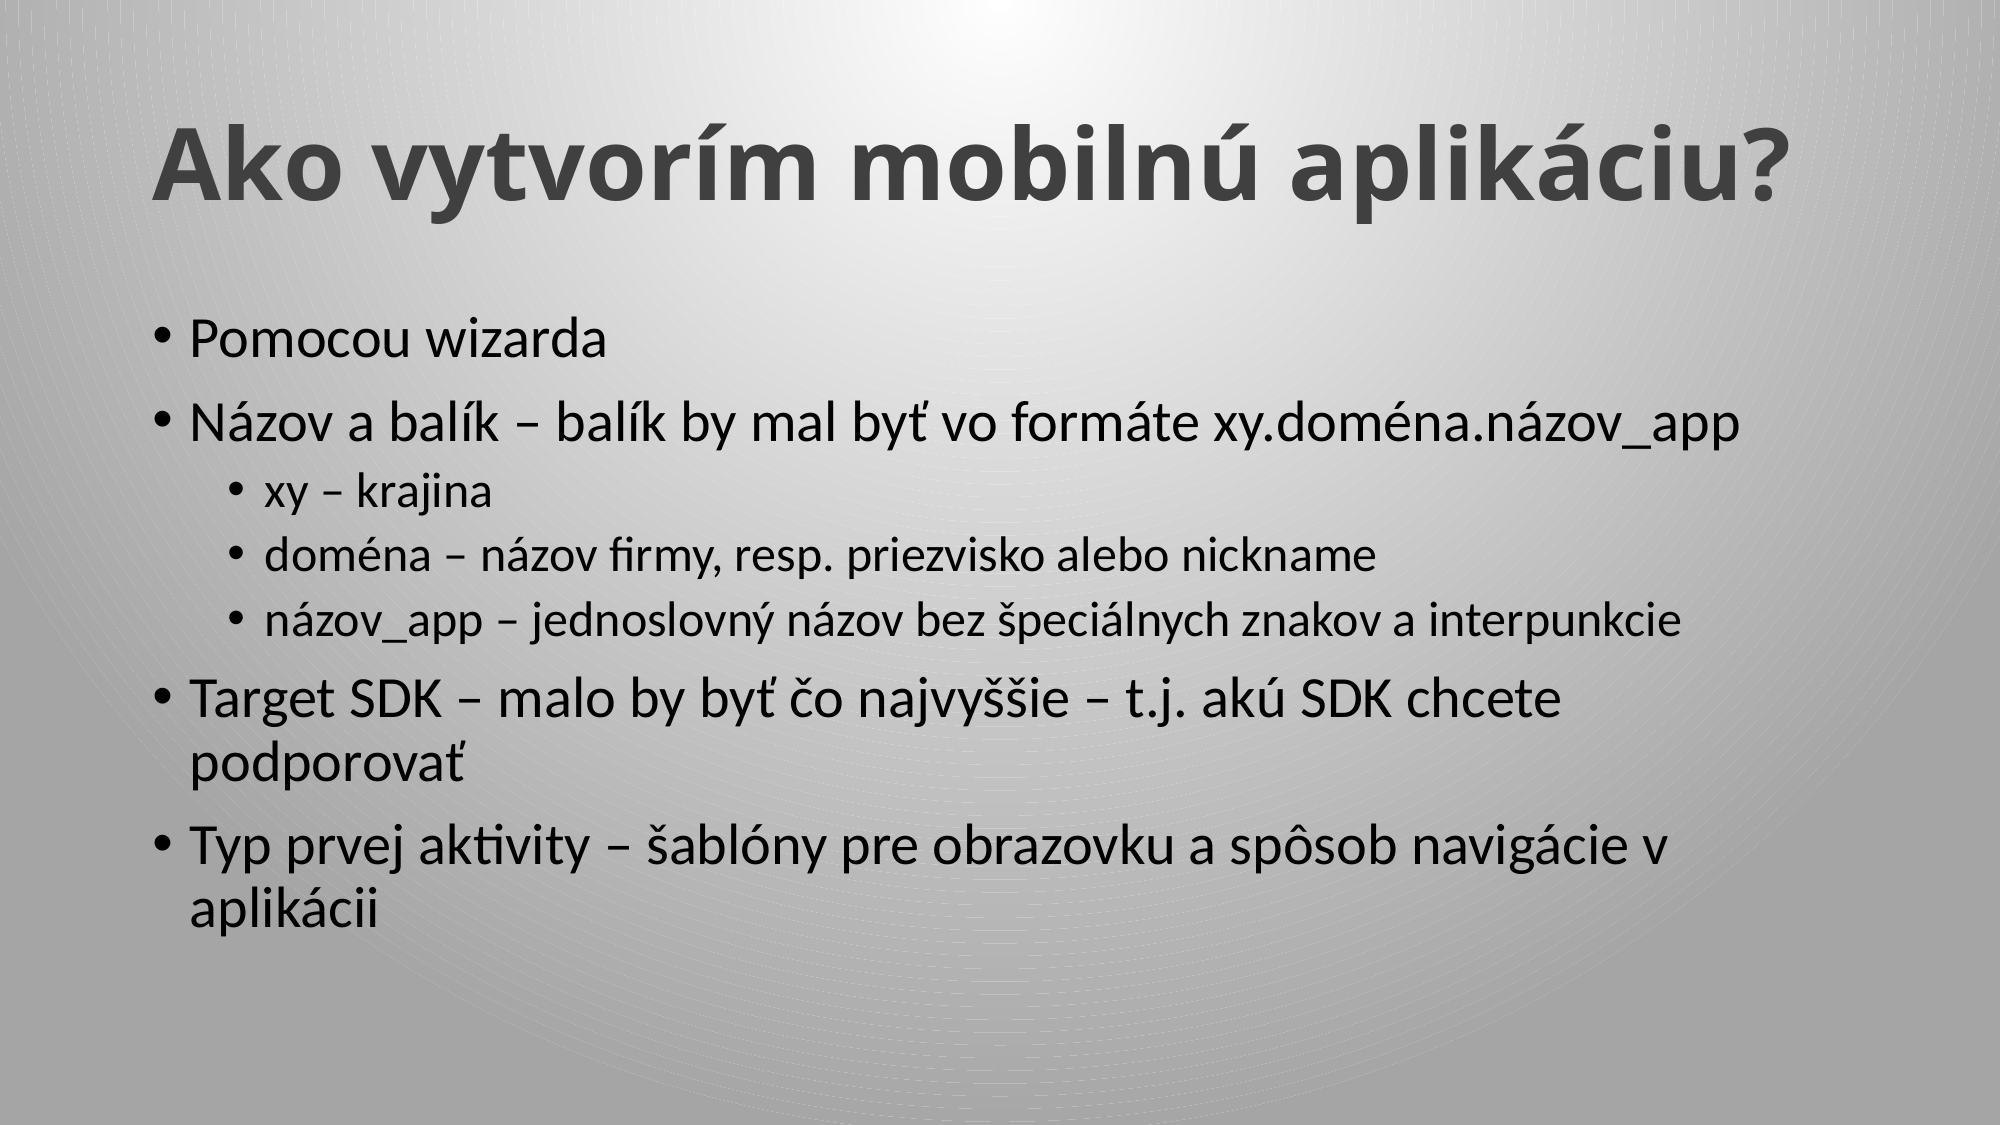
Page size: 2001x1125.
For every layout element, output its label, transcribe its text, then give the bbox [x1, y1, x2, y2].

title Ako vytvorím mobilnú aplikáciu? [137, 59, 1863, 278]
list Pomocou wizarda Názov a balík – balík by mal byť vo formáte xy.doména.názov_app xy – krajina doména – názov firmy, resp. priezvisko alebo nickname názov_app – jednoslovný názov bez špeciálnych znakov a interpunkcie Target SDK – malo by byť čo najvyššie – t.j. akú SDK chcete podporovať Typ prvej aktivity – šablóny pre obrazovku a spôsob navigácie v aplikácii [137, 299, 1863, 1014]
